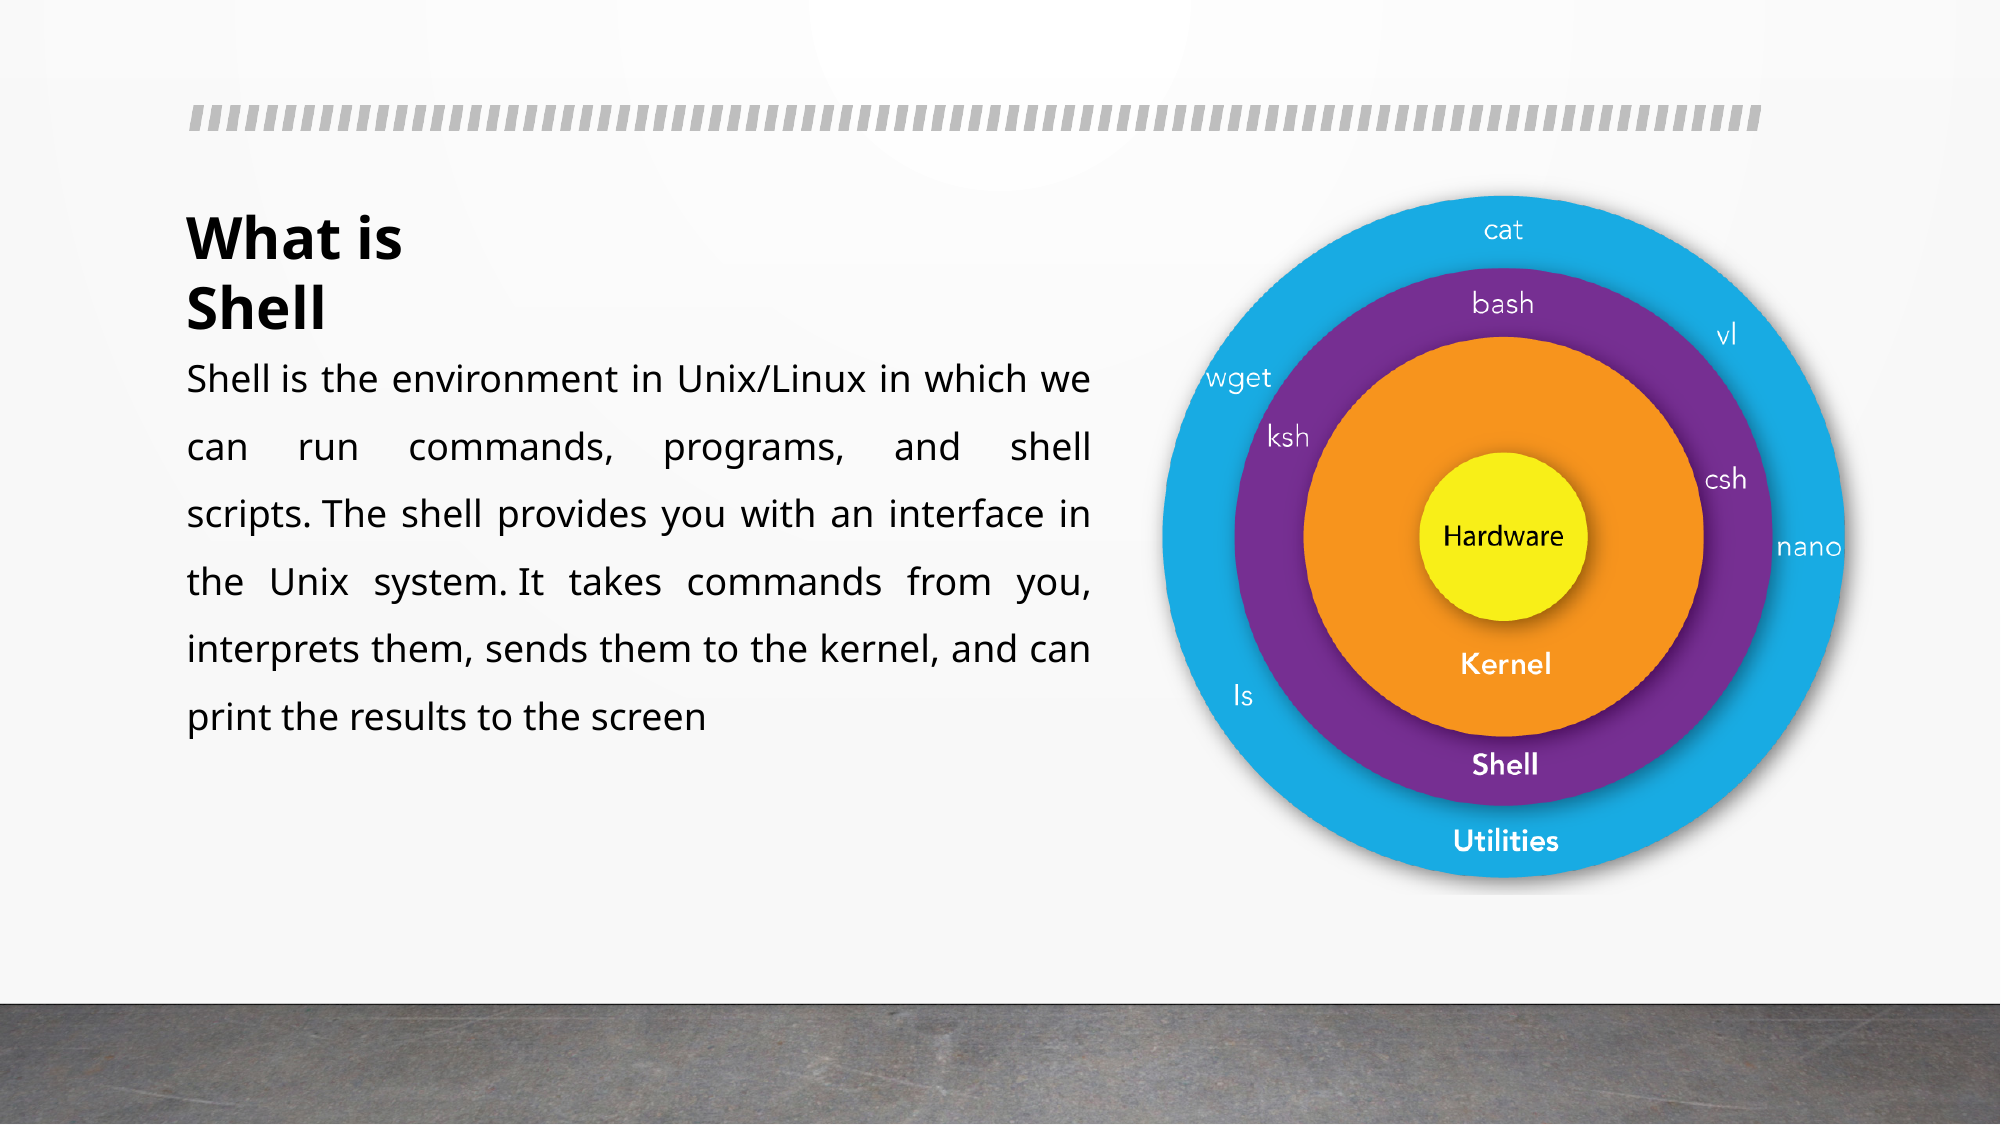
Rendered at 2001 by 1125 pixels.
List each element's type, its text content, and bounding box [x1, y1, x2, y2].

text_box Shell is the environment in Unix/Linux in which we can run commands, programs, and shell scripts. The shell provides you with an interface in the Unix system. It takes commands from you, interprets them, sends them to the kernel, and can print the results to the screen [171, 325, 1108, 746]
text_box What is Shell [171, 193, 552, 325]
picture [0, 1004, 2000, 1124]
picture [1127, 170, 1874, 896]
